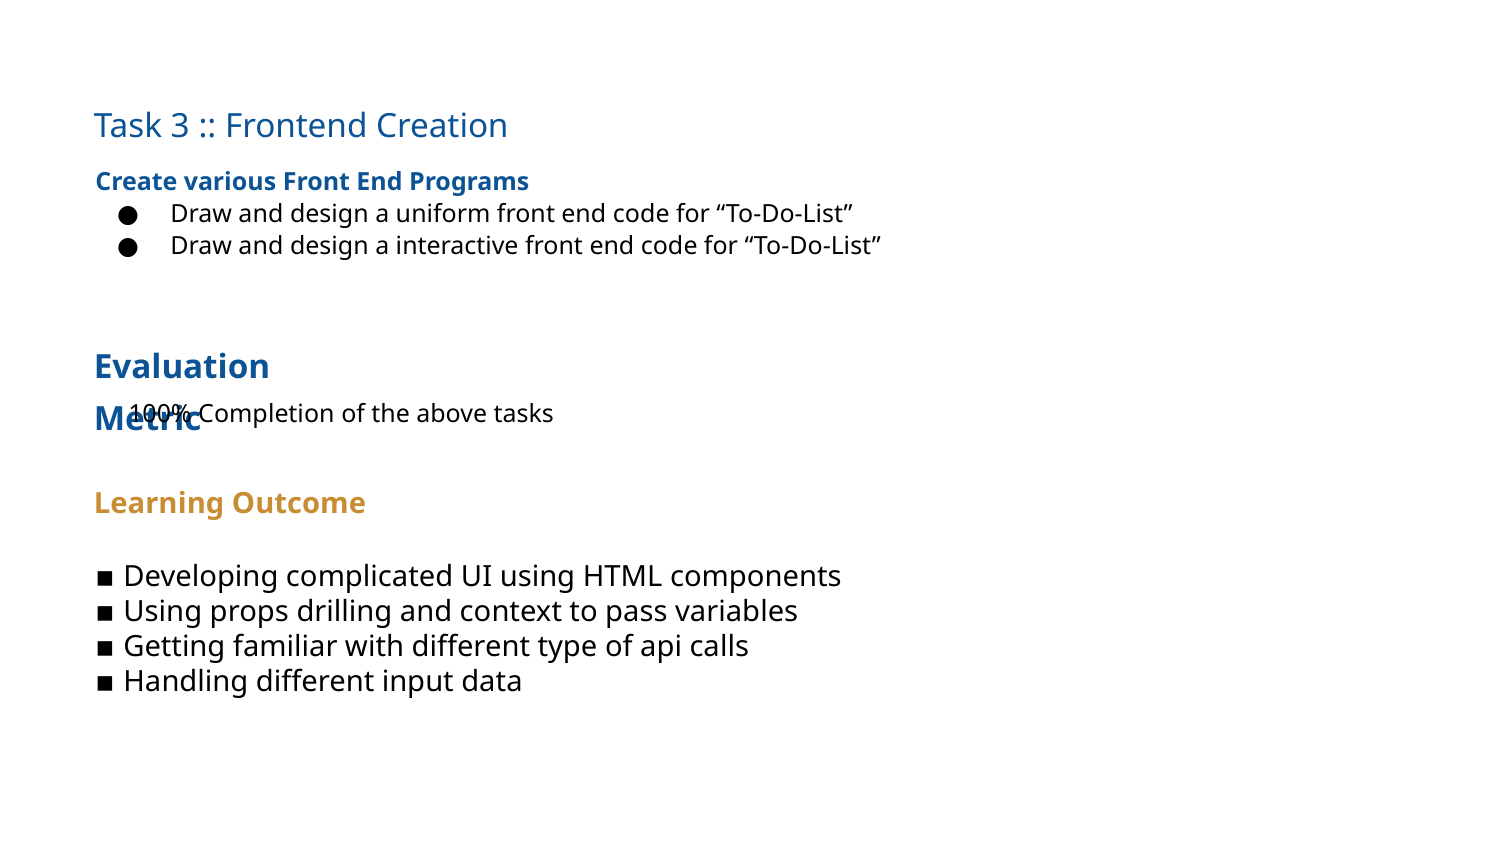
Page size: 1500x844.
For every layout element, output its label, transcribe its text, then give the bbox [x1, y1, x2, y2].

text_box Developing complicated UI using HTML components Using props drilling and context to pass variables Getting familiar with different type of api calls Handling different input data [95, 557, 1130, 698]
text_box Learning Outcome [94, 478, 376, 520]
text_box Create various Front End Programs Draw and design a uniform front end code for “To-Do-List” Draw and design a interactive front end code for “To-Do-List” [95, 163, 1423, 327]
text_box 100% Completion of the above tasks [122, 388, 712, 428]
text_box Task 3 :: Frontend Creation [93, 104, 1204, 196]
text_box Evaluation Metric [93, 333, 381, 438]
